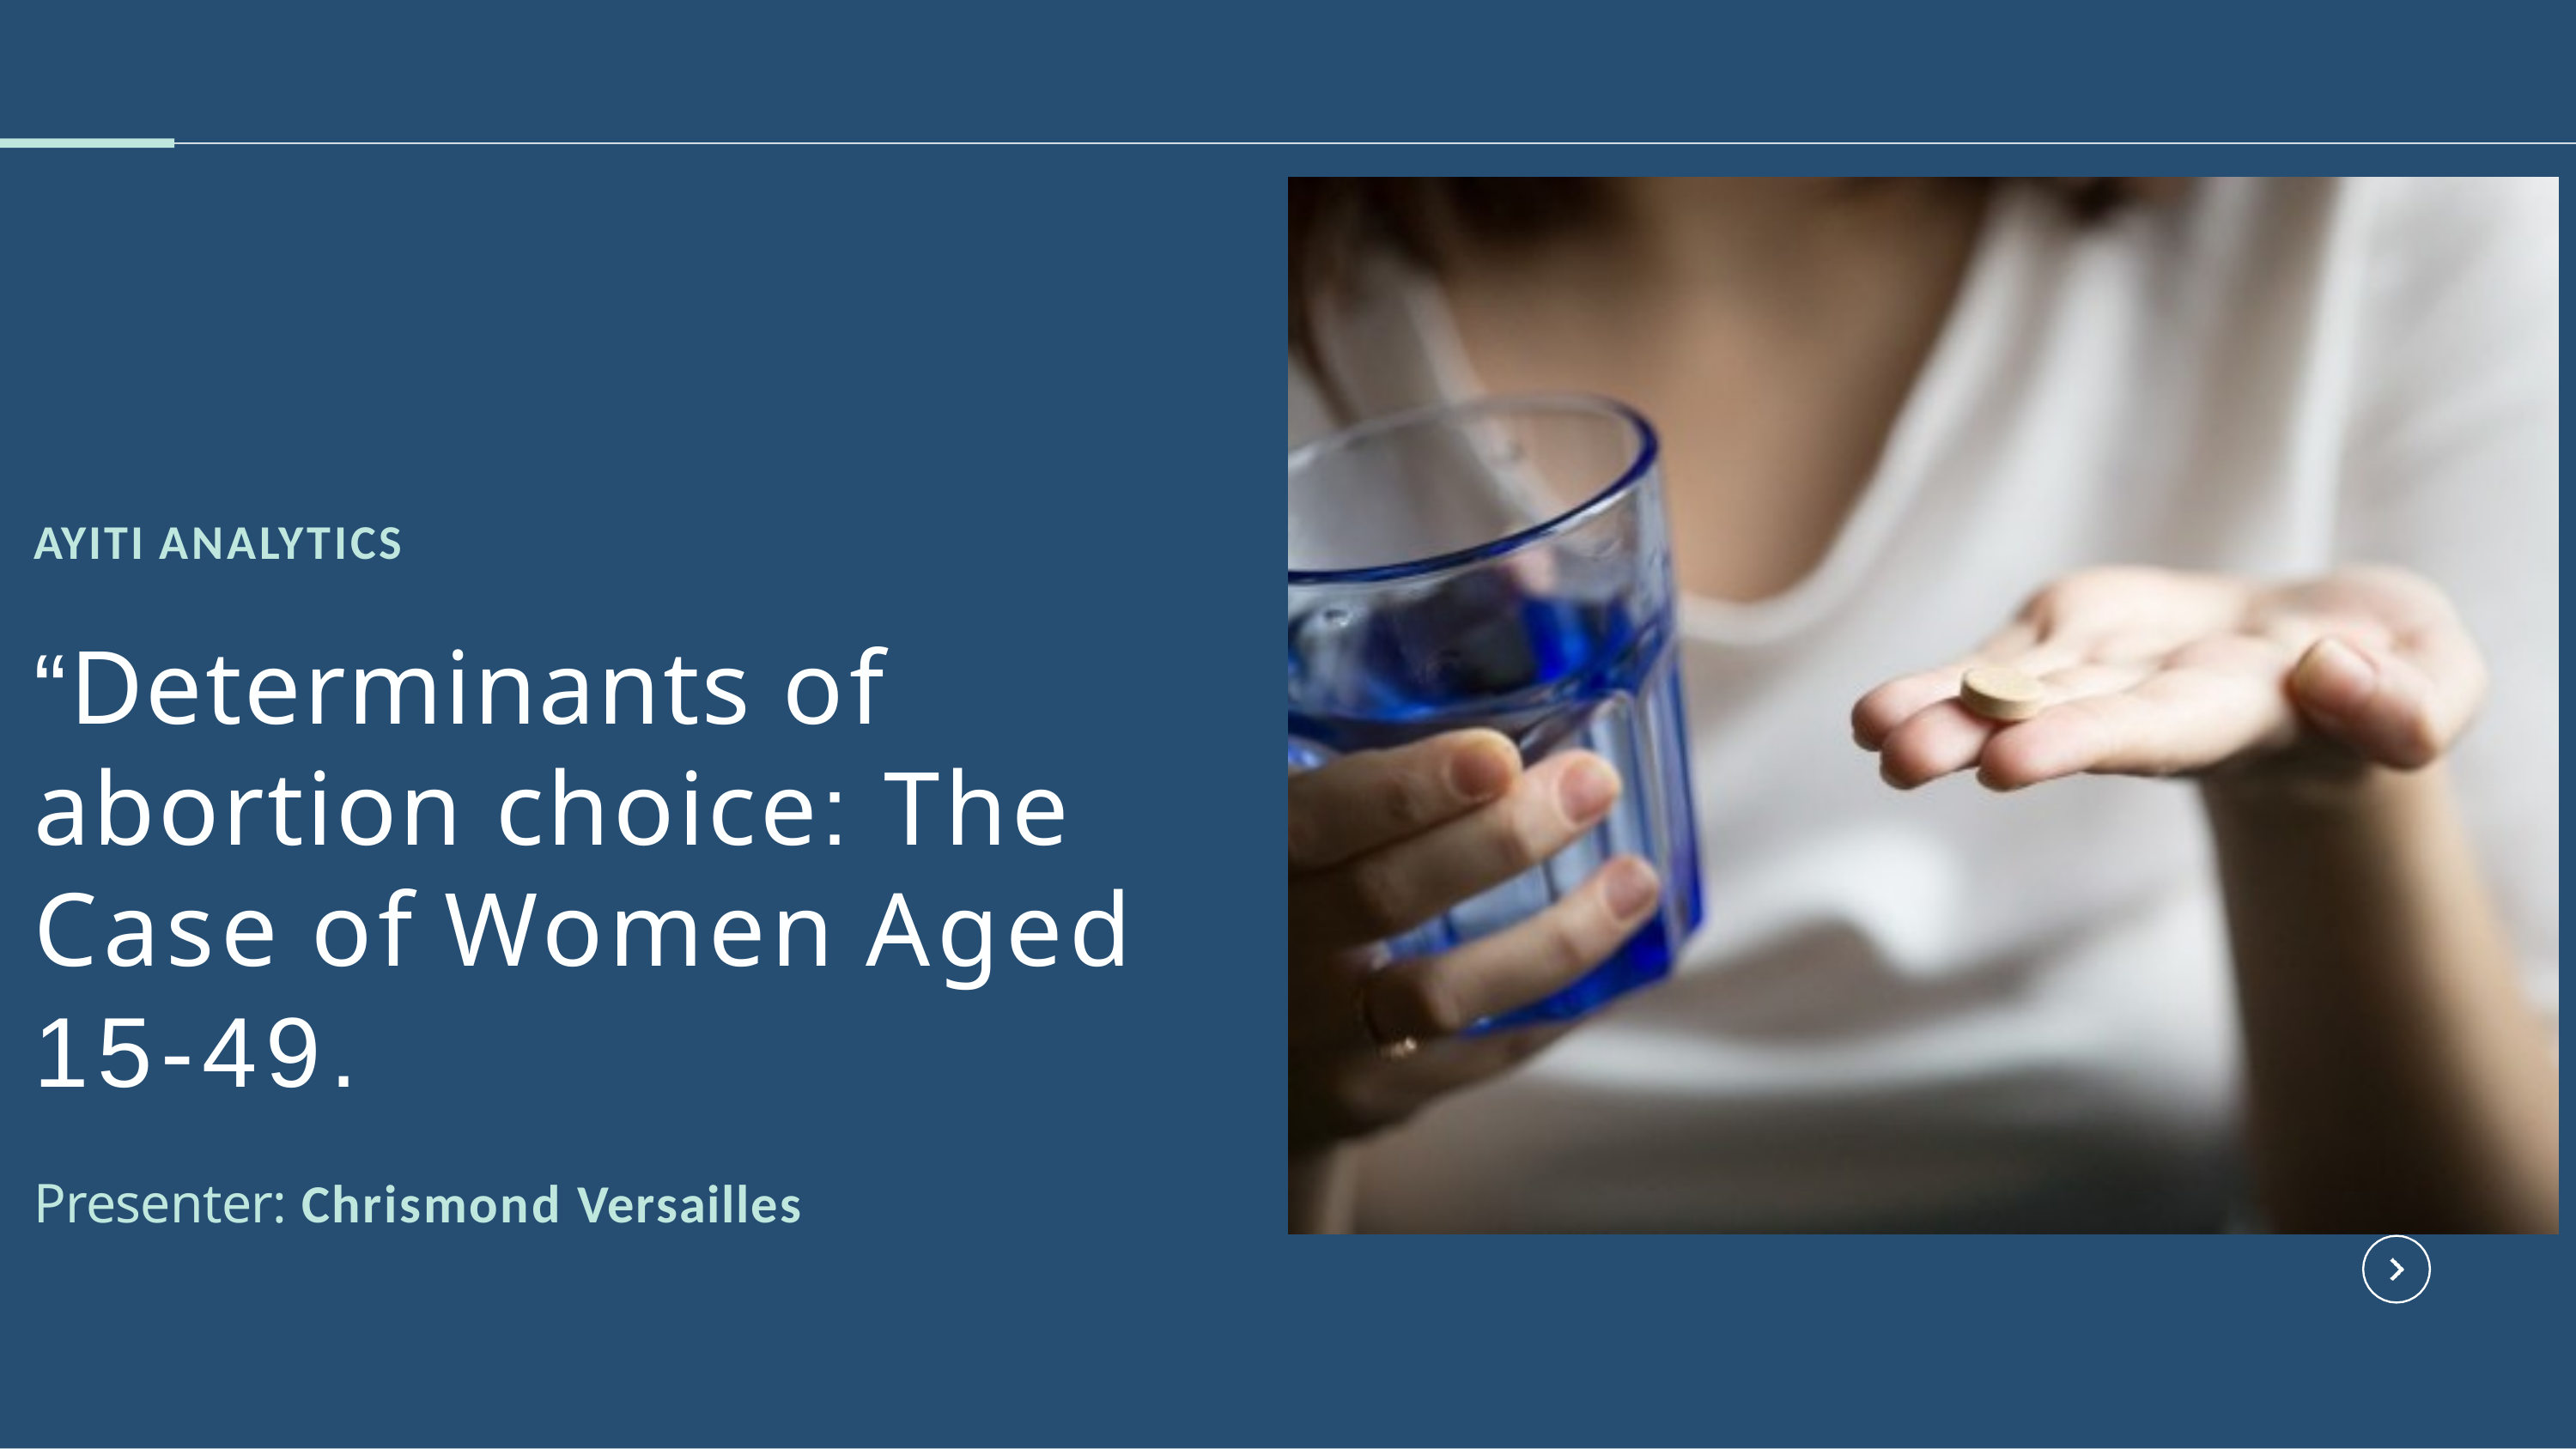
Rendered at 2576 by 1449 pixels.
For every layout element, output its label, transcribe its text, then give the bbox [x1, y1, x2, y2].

text_box AYITI ANALYTICS [32, 508, 419, 569]
text_box “Determinants of abortion choice: The Case of Women Aged 15-49. Presenter: Chrismond Versailles [32, 617, 1189, 1234]
picture [2390, 1258, 2404, 1281]
picture [1288, 177, 2559, 1234]
